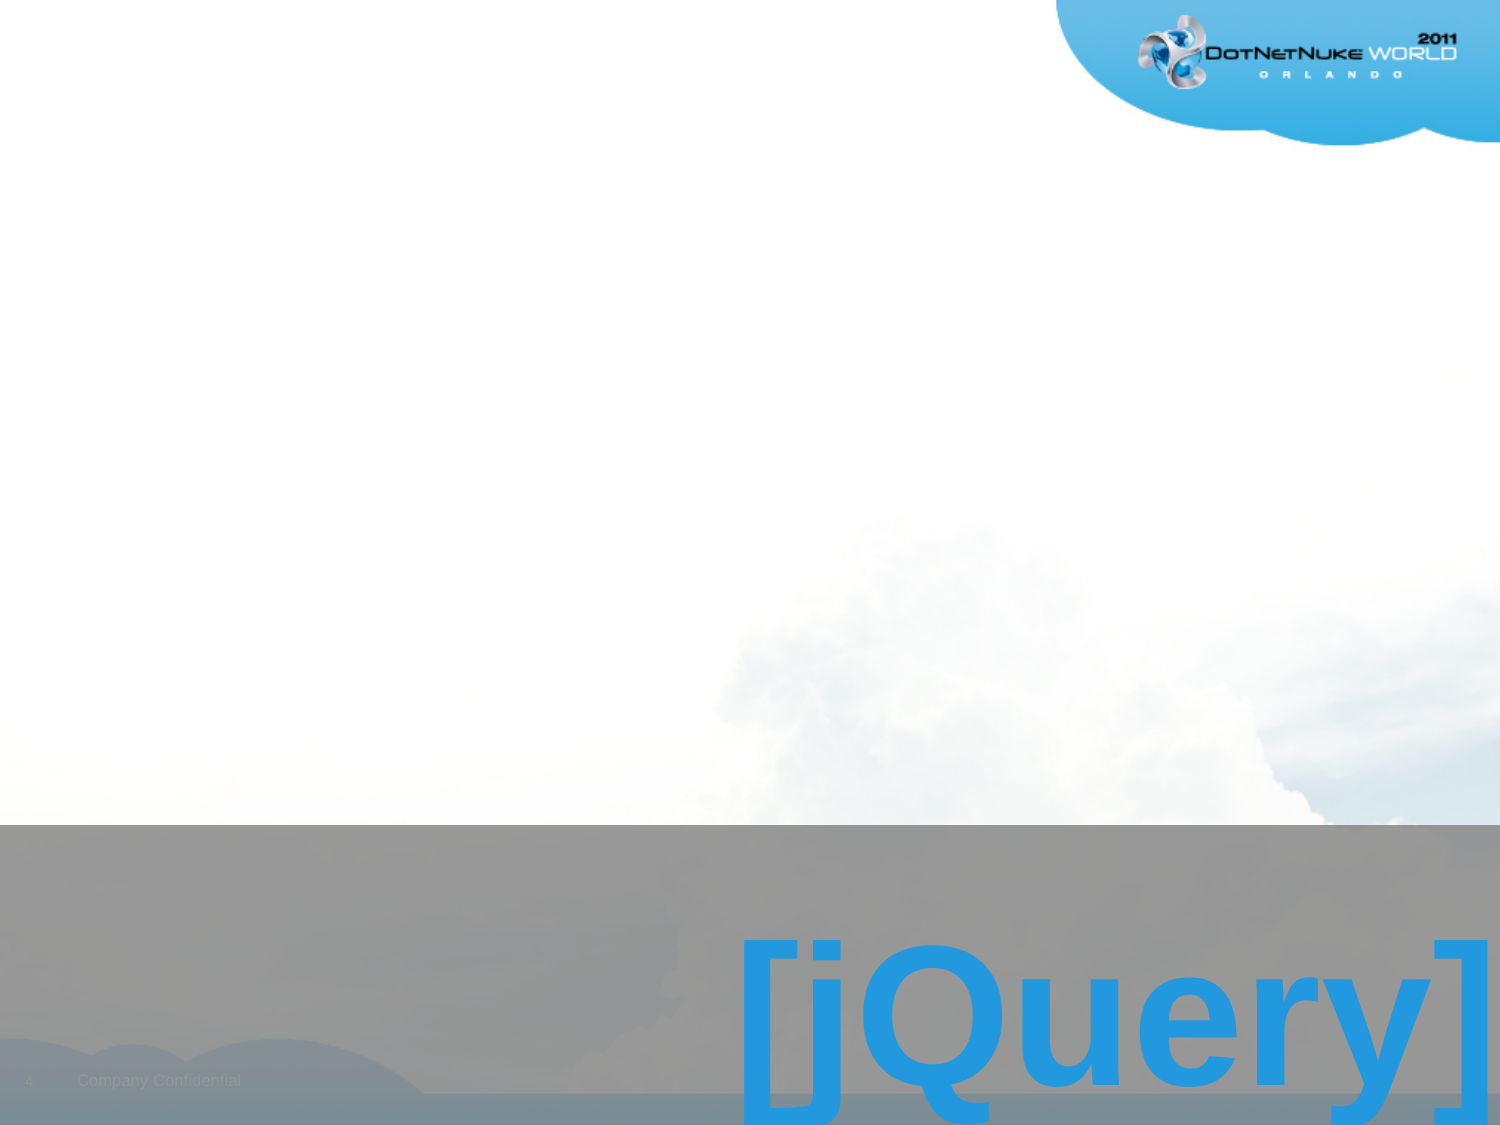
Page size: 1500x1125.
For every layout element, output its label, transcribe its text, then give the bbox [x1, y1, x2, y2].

picture [0, 0, 1500, 825]
title [jQuery] [0, 825, 1500, 1125]
